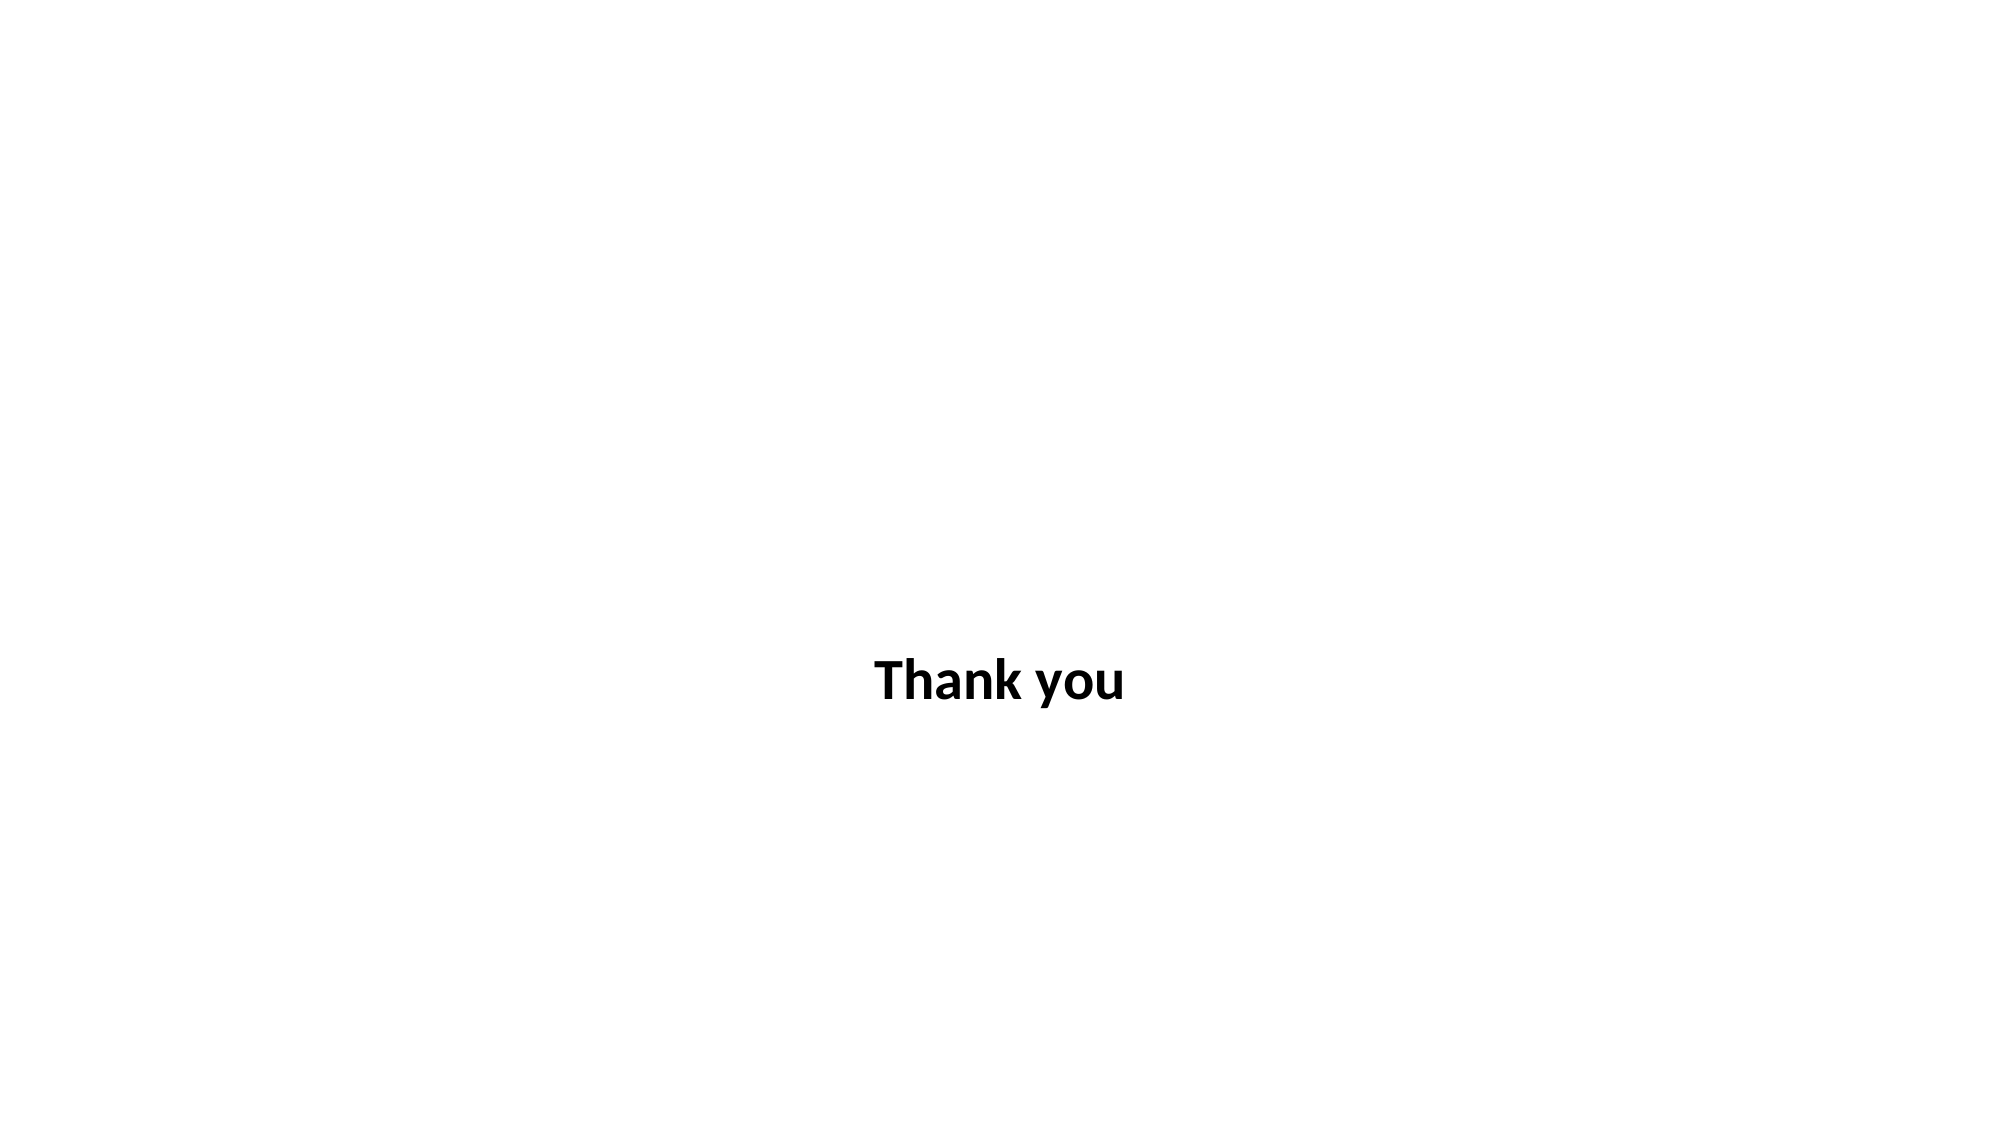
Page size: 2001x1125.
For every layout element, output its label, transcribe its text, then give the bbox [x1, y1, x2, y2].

list Thank you [137, 299, 1863, 1014]
